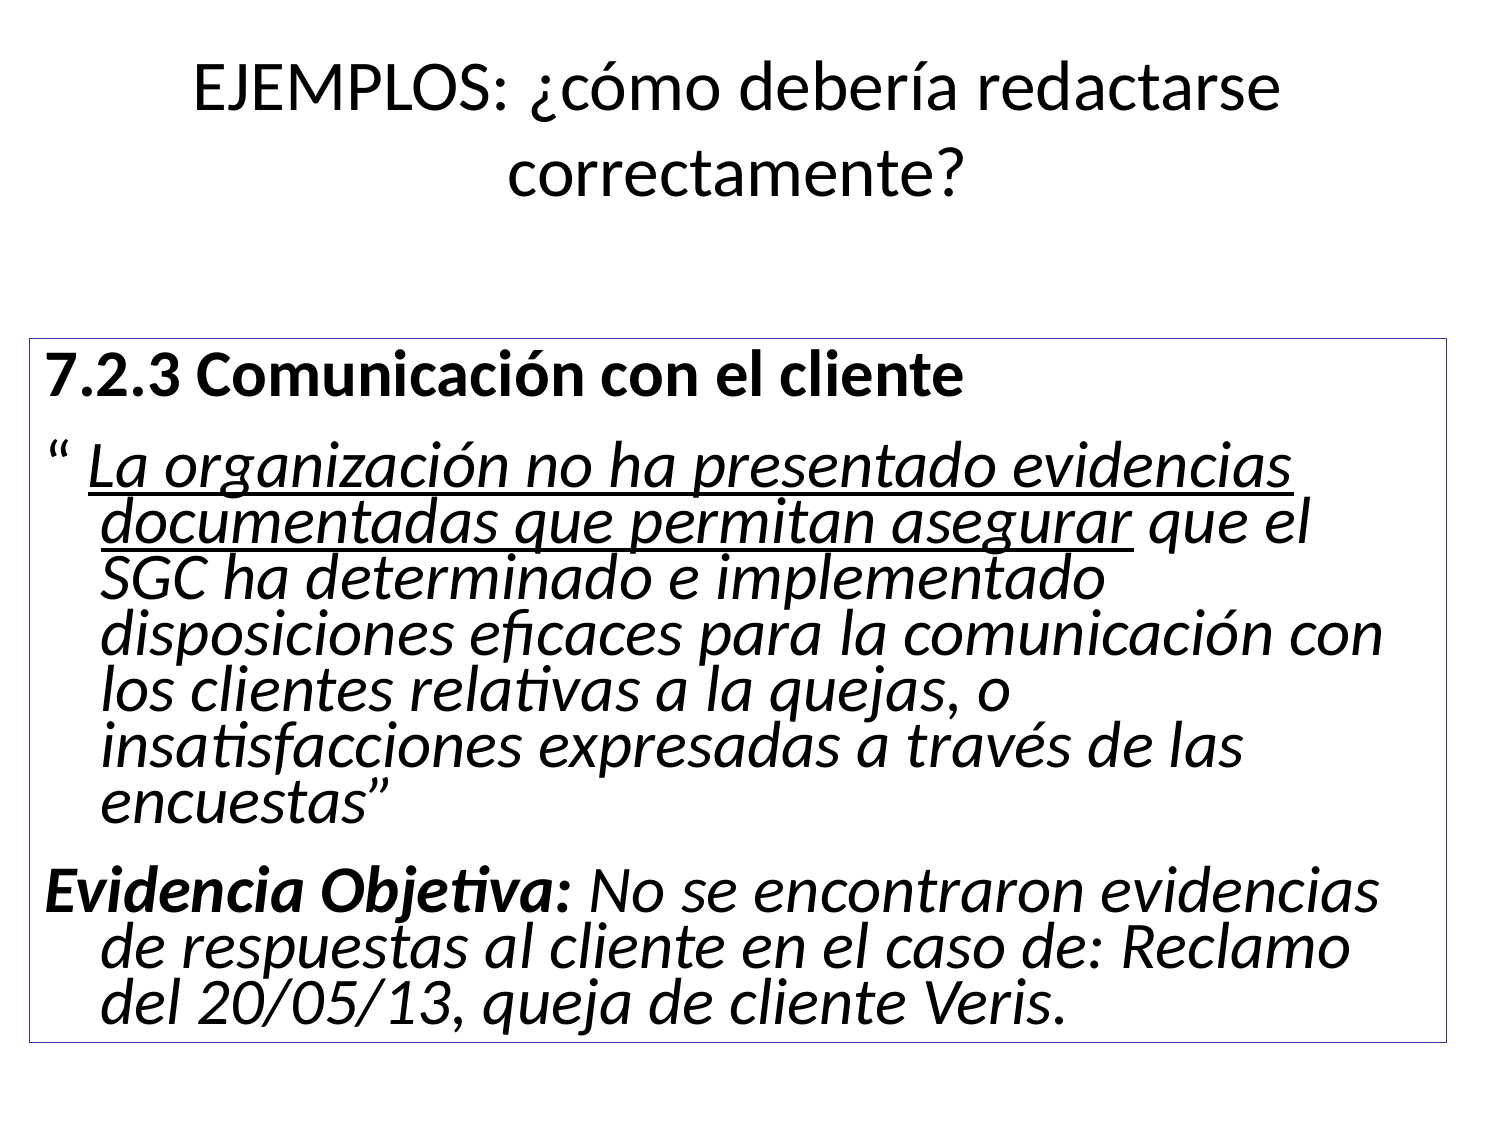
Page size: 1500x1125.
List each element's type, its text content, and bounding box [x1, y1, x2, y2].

list 7.2.3 Comunicación con el cliente “ La organización no ha presentado evidencias documentadas que permitan asegurar que el SGC ha determinado e implementado disposiciones eficaces para la comunicación con los clientes relativas a la quejas, o insatisfacciones expresadas a través de las encuestas” Evidencia Objetiva: No se encontraron evidencias de respuestas al cliente en el caso de: Reclamo del 20/05/13, queja de cliente Veris. [29, 338, 1447, 1043]
title EJEMPLOS: ¿cómo debería redactarse correctamente? [100, 31, 1376, 219]
